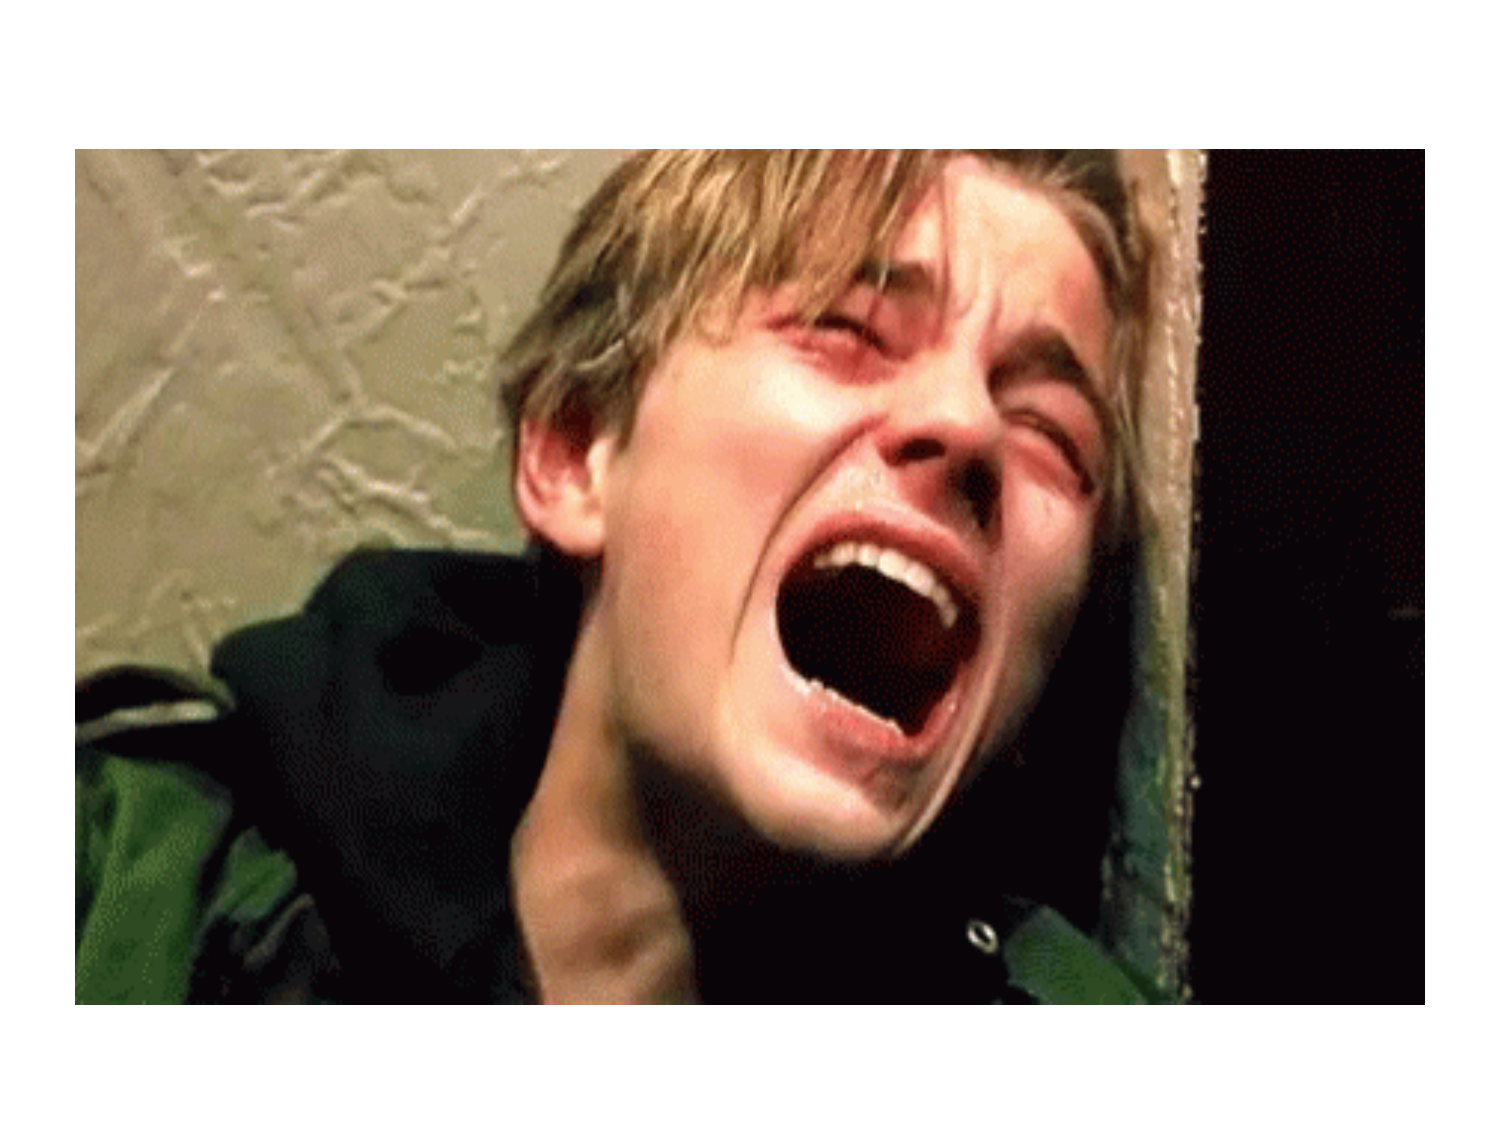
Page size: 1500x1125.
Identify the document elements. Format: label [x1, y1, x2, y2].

list [74, 148, 1426, 1006]
